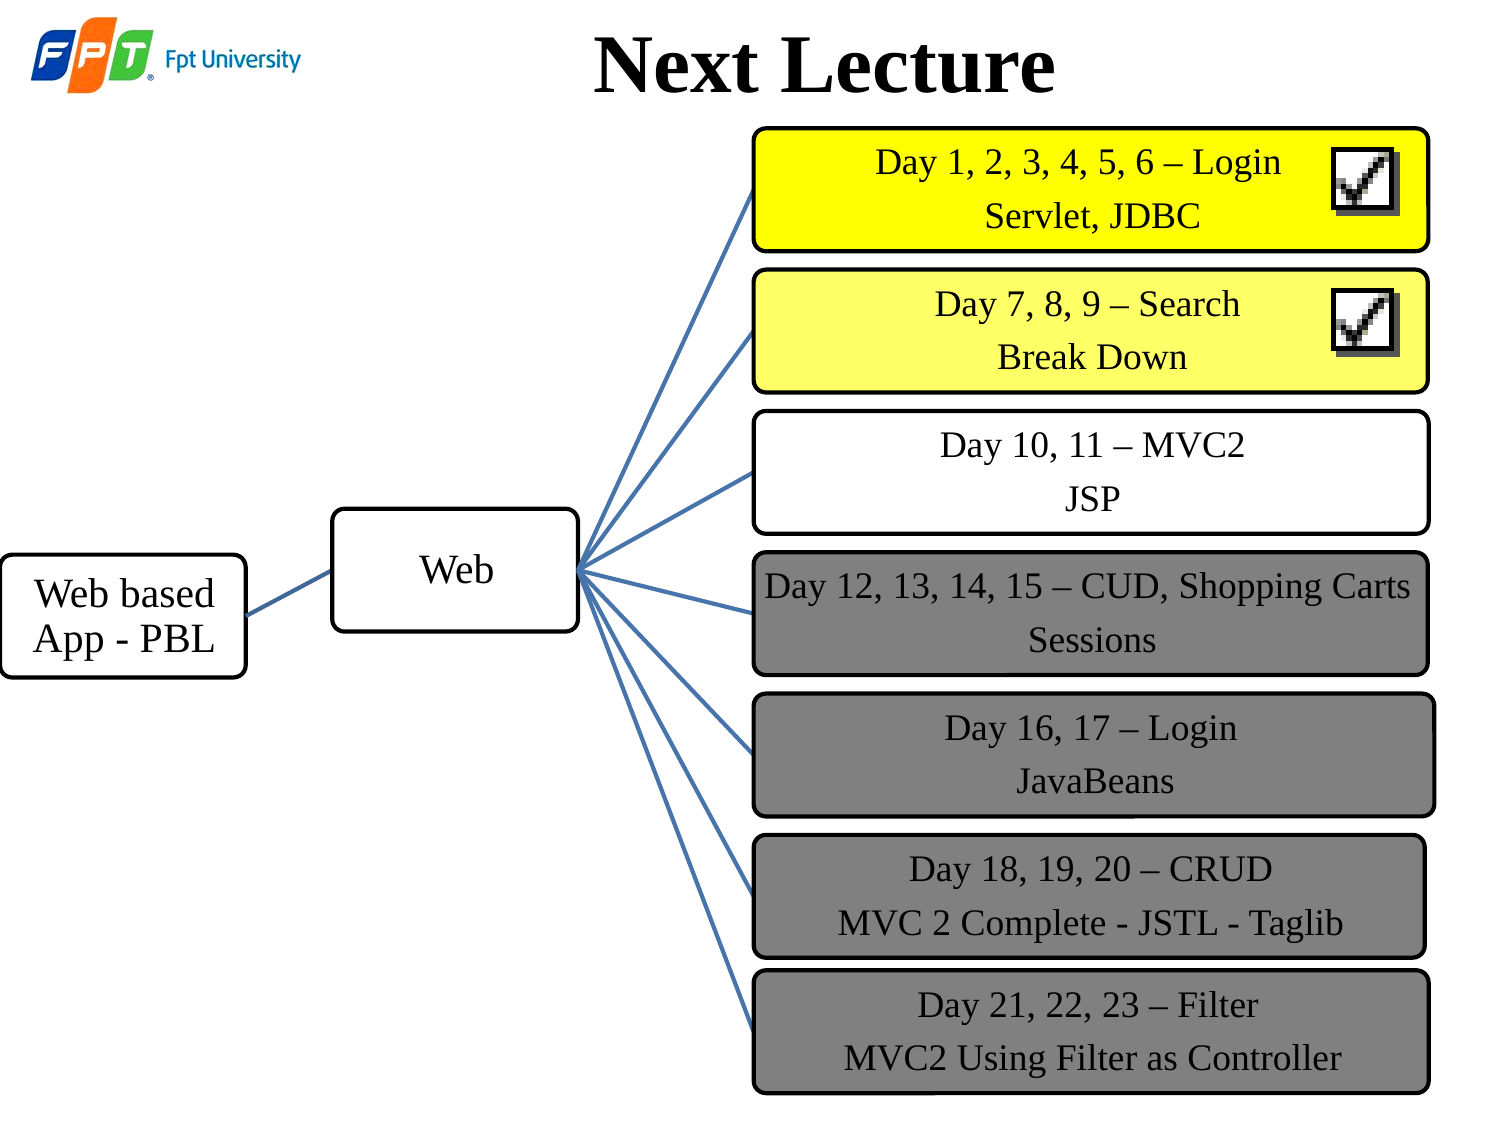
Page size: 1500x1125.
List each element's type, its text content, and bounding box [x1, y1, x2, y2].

picture [1330, 147, 1400, 217]
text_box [0, 120, 1500, 1094]
picture [0, 0, 325, 120]
title Next Lecture [150, 0, 1500, 118]
picture [1330, 288, 1400, 358]
